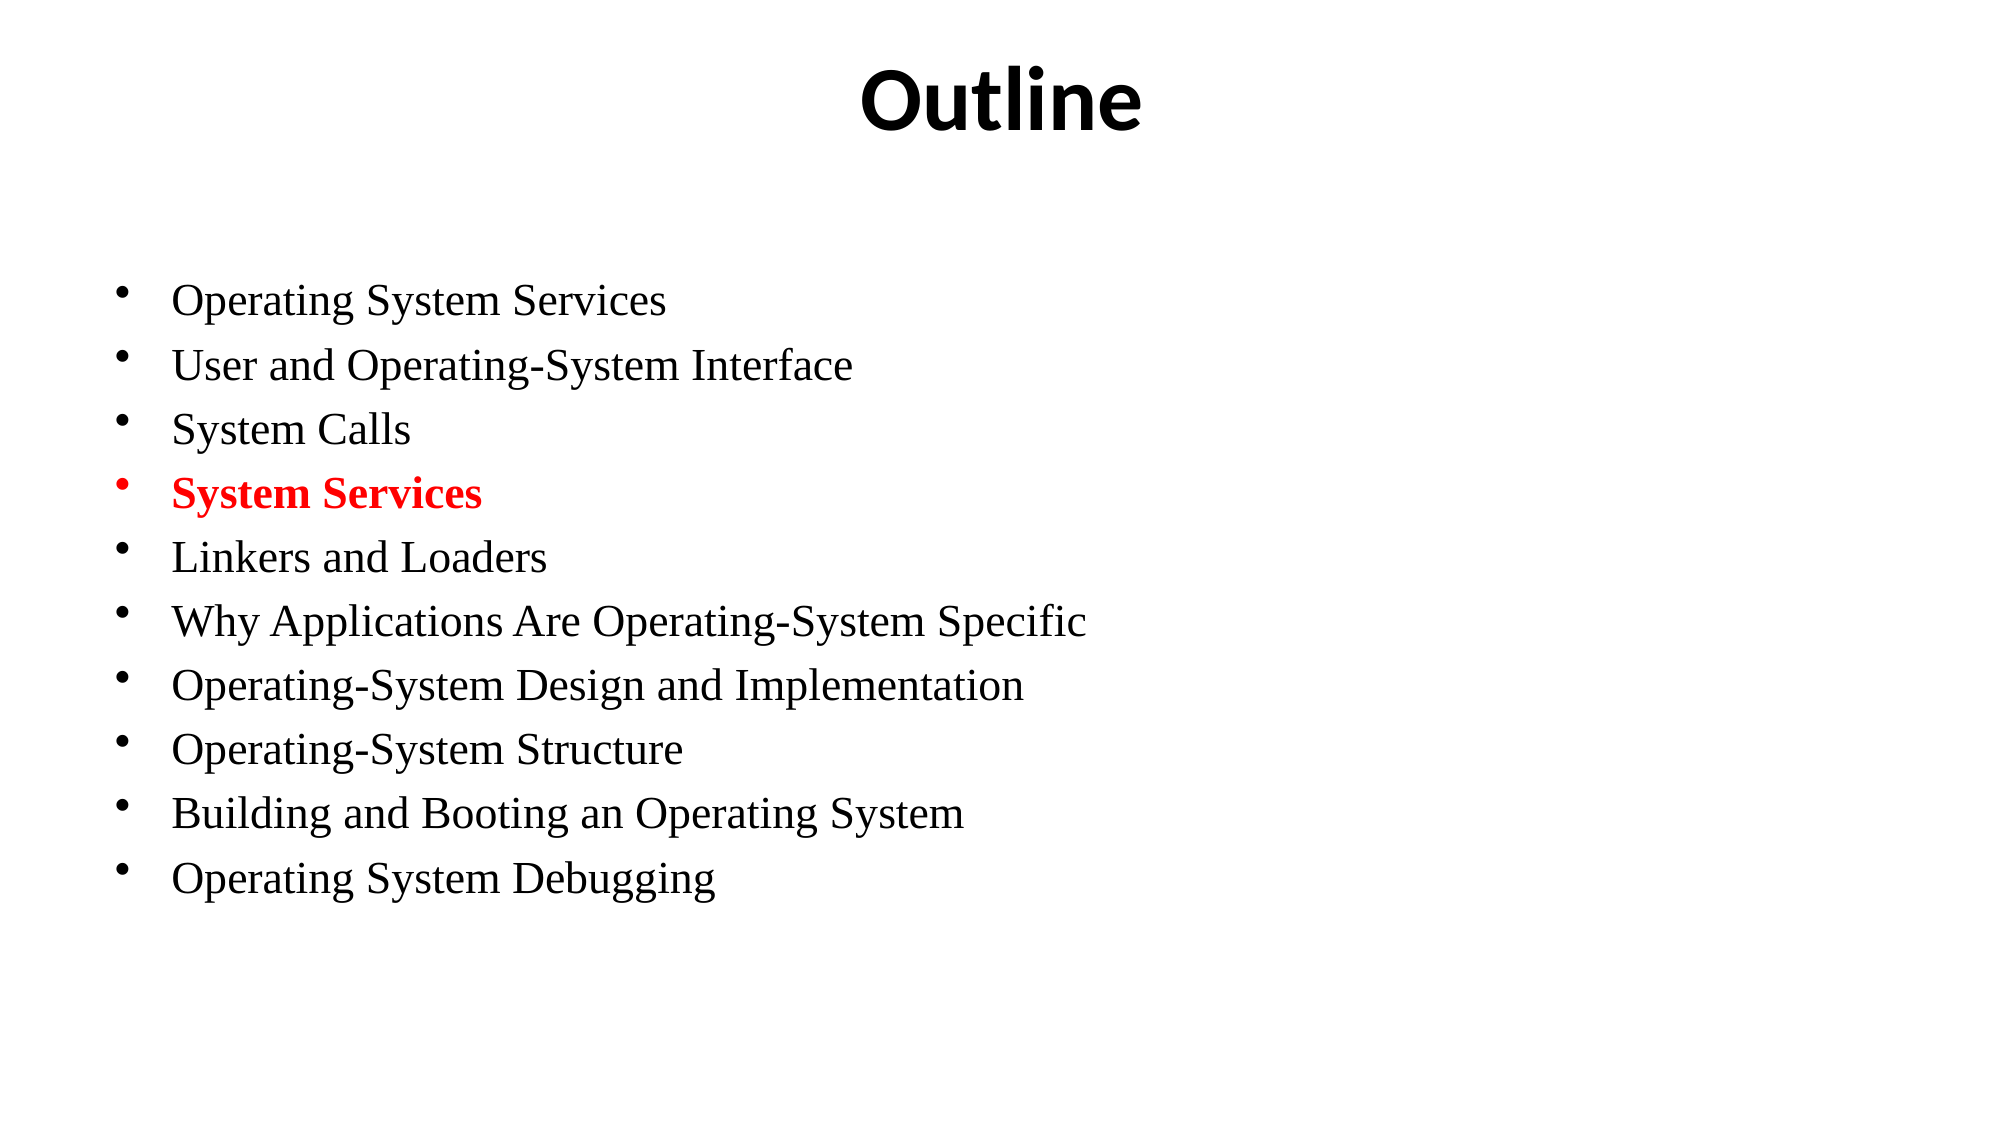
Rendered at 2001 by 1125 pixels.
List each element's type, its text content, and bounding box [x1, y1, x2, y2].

title Outline [102, 0, 1903, 188]
list Operating System Services User and Operating-System Interface System Calls System Services Linkers and Loaders Why Applications Are Operating-System Specific Operating-System Design and Implementation Operating-System Structure Building and Booting an Operating System Operating System Debugging [99, 262, 1901, 1006]
